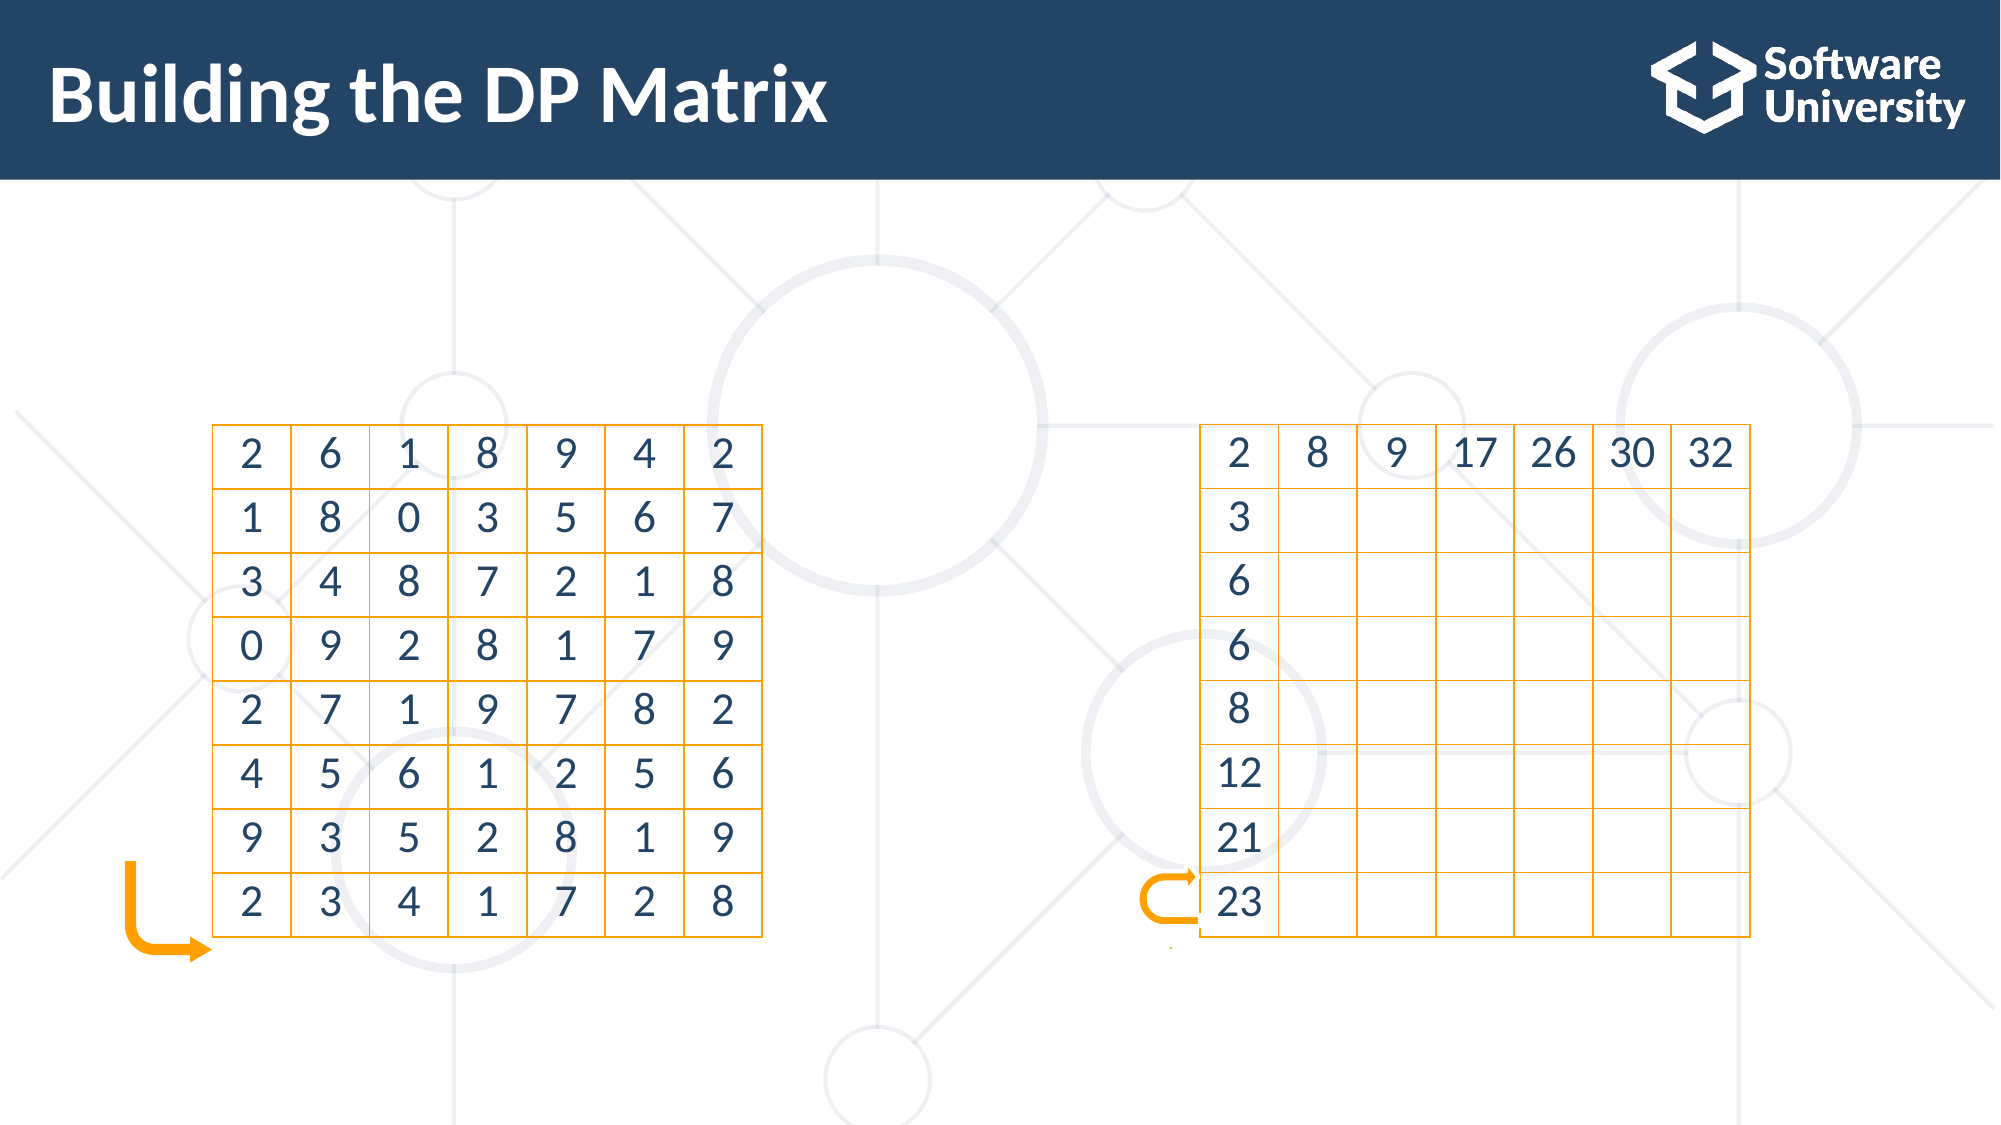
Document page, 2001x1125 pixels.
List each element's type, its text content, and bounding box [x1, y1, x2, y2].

table_cell [1279, 553, 1356, 616]
table_cell [1672, 745, 1749, 808]
table_cell [1515, 873, 1592, 936]
table_cell 9 [685, 618, 761, 680]
table_cell 21 [1201, 809, 1278, 872]
table_cell [1672, 873, 1749, 936]
table_cell [1437, 553, 1513, 616]
table_cell 2 [213, 682, 290, 744]
table_cell 0 [370, 490, 447, 552]
table_cell [1672, 553, 1749, 616]
table_cell 0 [213, 618, 290, 680]
table_cell [1594, 809, 1670, 872]
table_cell 8 [370, 554, 447, 616]
table_cell 1 [528, 618, 604, 680]
table_cell 7 [449, 554, 526, 616]
table_cell 7 [685, 490, 761, 552]
table_cell 1 [213, 490, 290, 552]
table_cell 1 [370, 682, 447, 744]
table_cell 3 [292, 810, 369, 859]
table_cell 2 [449, 810, 526, 859]
table_cell 2 [528, 746, 604, 808]
table_cell 8 [606, 682, 683, 744]
table_header 8 [449, 426, 526, 488]
table_header 1 [370, 426, 447, 488]
table_cell [1437, 489, 1513, 552]
table_cell [1358, 617, 1435, 680]
table_cell [1358, 553, 1435, 616]
table_cell [1515, 809, 1592, 872]
table_cell 1 [606, 554, 683, 616]
table_cell 7 [606, 618, 683, 680]
table_cell 2 [528, 554, 604, 616]
table_cell [1672, 809, 1749, 872]
table_cell 3 [449, 490, 526, 552]
table_cell [1515, 745, 1592, 808]
table_cell [1279, 873, 1356, 936]
table_header 2 [685, 426, 761, 488]
table_cell 1 [449, 746, 526, 808]
table_cell 5 [370, 810, 447, 859]
table_header 6 [292, 426, 369, 488]
table_cell 5 [528, 490, 604, 552]
table_cell [1594, 873, 1670, 936]
table_header 4 [606, 426, 683, 488]
table_cell [1594, 553, 1670, 616]
table_cell 9 [449, 682, 526, 744]
table_cell 8 [1201, 681, 1278, 744]
table_cell 3 [1201, 489, 1278, 552]
table_cell [1358, 745, 1435, 808]
table_header 26 [1515, 425, 1592, 488]
table_cell 5 [292, 746, 369, 808]
table_cell [1279, 489, 1356, 552]
table_cell [1594, 681, 1670, 744]
table_cell 6 [1201, 553, 1278, 616]
table_cell [1437, 745, 1513, 808]
table_cell 6 [1201, 617, 1278, 680]
table_cell [1515, 617, 1592, 680]
picture [1651, 41, 1966, 134]
table_cell [1358, 873, 1435, 936]
table_cell [1515, 553, 1592, 616]
table_cell [1594, 489, 1670, 552]
table_cell [1594, 617, 1670, 680]
table_cell 2 [685, 682, 761, 744]
table_header 2 [1201, 425, 1278, 488]
table_cell 8 [685, 554, 761, 616]
table_cell 5 [606, 746, 683, 808]
table_cell 9 [685, 810, 761, 859]
table_cell [1515, 681, 1592, 744]
table_cell [1279, 617, 1356, 680]
table_cell 9 [292, 618, 369, 680]
title Building the DP Matrix [31, 16, 1625, 162]
table_header 17 [1437, 425, 1513, 488]
table_cell 4 [213, 746, 290, 808]
table_cell [1437, 617, 1513, 680]
table_cell 23 [1204, 873, 1278, 936]
table_header 9 [528, 426, 604, 488]
table_header 2 [213, 426, 290, 488]
table_header 8 [1279, 425, 1356, 488]
table_cell [1437, 681, 1513, 744]
table_cell 2 [370, 618, 447, 680]
table_cell 6 [685, 746, 761, 808]
table_cell 4 [292, 554, 369, 616]
table_cell 8 [292, 490, 369, 552]
table_cell [1515, 489, 1592, 552]
table_cell [1279, 681, 1356, 744]
table_cell [1594, 745, 1670, 808]
table_cell 8 [449, 618, 526, 680]
table_cell 12 [1201, 745, 1278, 808]
table_cell [1279, 809, 1356, 872]
table_header 30 [1594, 425, 1670, 488]
table_cell [1437, 873, 1513, 936]
table_cell [1672, 489, 1749, 552]
table_cell [1672, 617, 1749, 680]
table_cell 1 [606, 810, 683, 859]
table_cell 7 [292, 682, 369, 744]
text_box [124, 860, 1201, 963]
table_cell 6 [606, 490, 683, 552]
table_cell [1279, 745, 1356, 808]
table_cell 7 [528, 682, 604, 744]
table_cell 3 [213, 554, 290, 616]
table_cell [1672, 681, 1749, 744]
table_header 32 [1672, 425, 1749, 488]
table_cell [1358, 809, 1435, 872]
table_cell 6 [370, 746, 447, 808]
table_header 9 [1358, 425, 1435, 488]
table_cell [1358, 489, 1435, 552]
table_cell 9 [213, 810, 290, 859]
table_cell 8 [528, 810, 604, 859]
table_cell [1437, 809, 1513, 872]
table_cell [1358, 681, 1435, 744]
